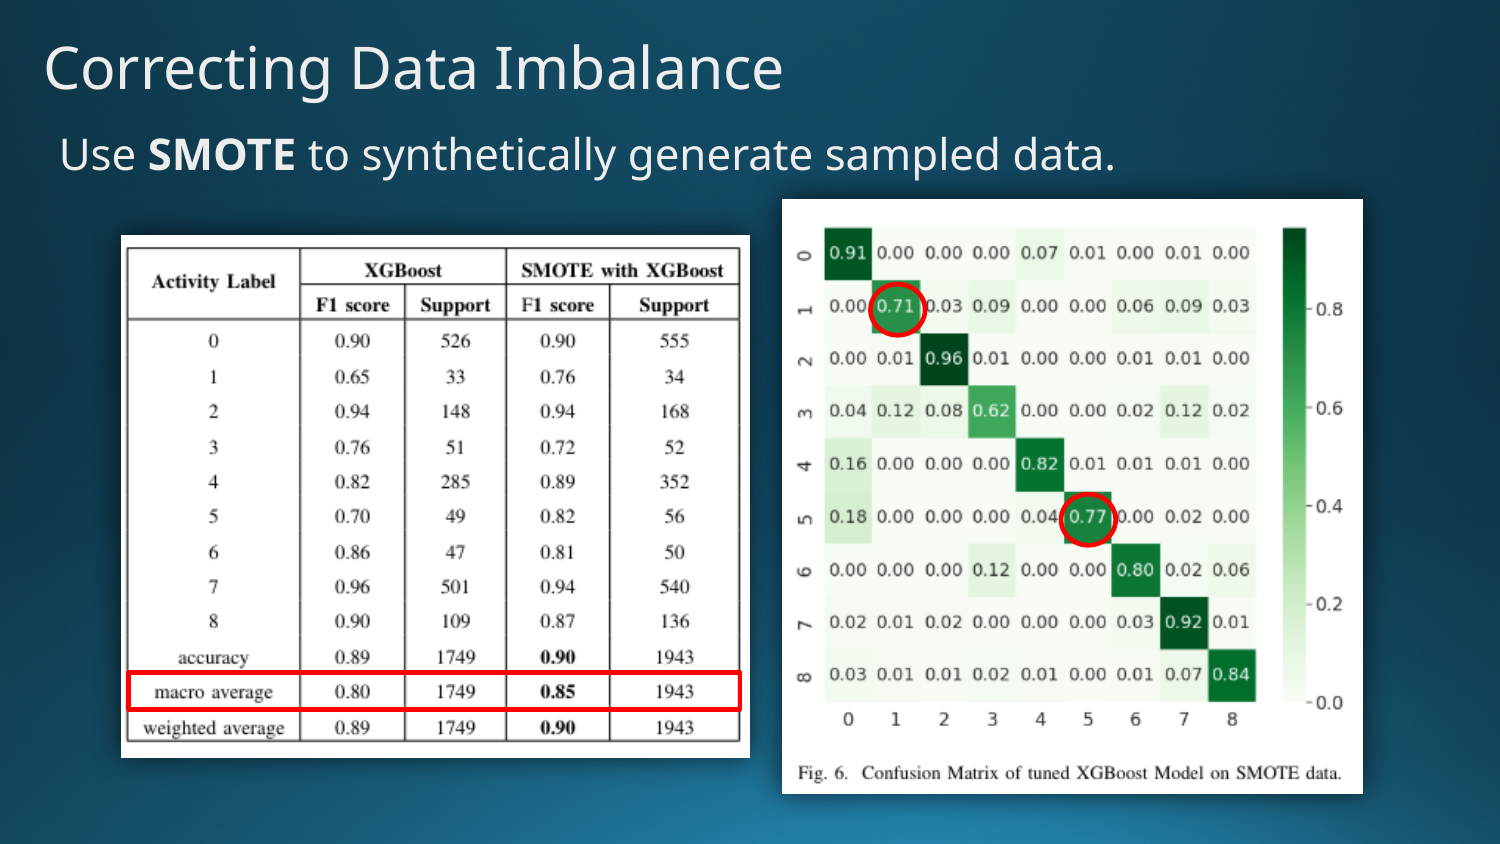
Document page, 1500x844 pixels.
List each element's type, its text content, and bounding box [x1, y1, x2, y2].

title Correcting Data Imbalance [28, 23, 1426, 118]
list Use SMOTE to synthetically generate sampled data. [43, 117, 1426, 200]
picture [0, 0, 1500, 844]
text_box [121, 235, 751, 758]
